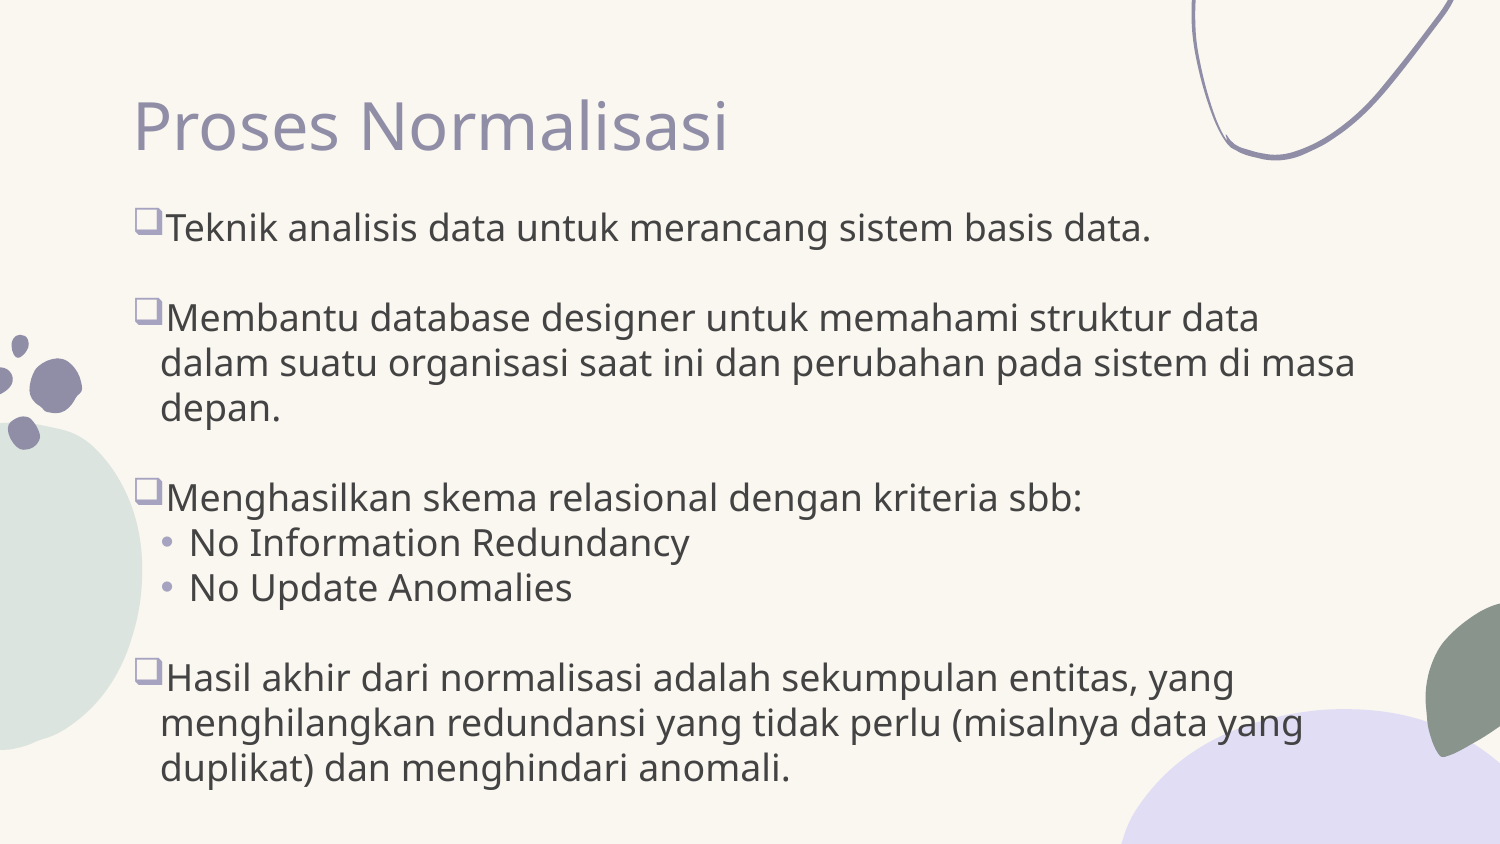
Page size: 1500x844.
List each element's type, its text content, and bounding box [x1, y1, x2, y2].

list Teknik analisis data untuk merancang sistem basis data. Membantu database designer untuk memahami struktur data dalam suatu organisasi saat ini dan perubahan pada sistem di masa depan. Menghasilkan skema relasional dengan kriteria sbb: No Information Redundancy No Update Anomalies Hasil akhir dari normalisasi adalah sekumpulan entitas, yang menghilangkan redundansi yang tidak perlu (misalnya data yang duplikat) dan menghindari anomali. [116, 189, 1383, 780]
title Proses Normalisasi [116, 90, 1383, 179]
